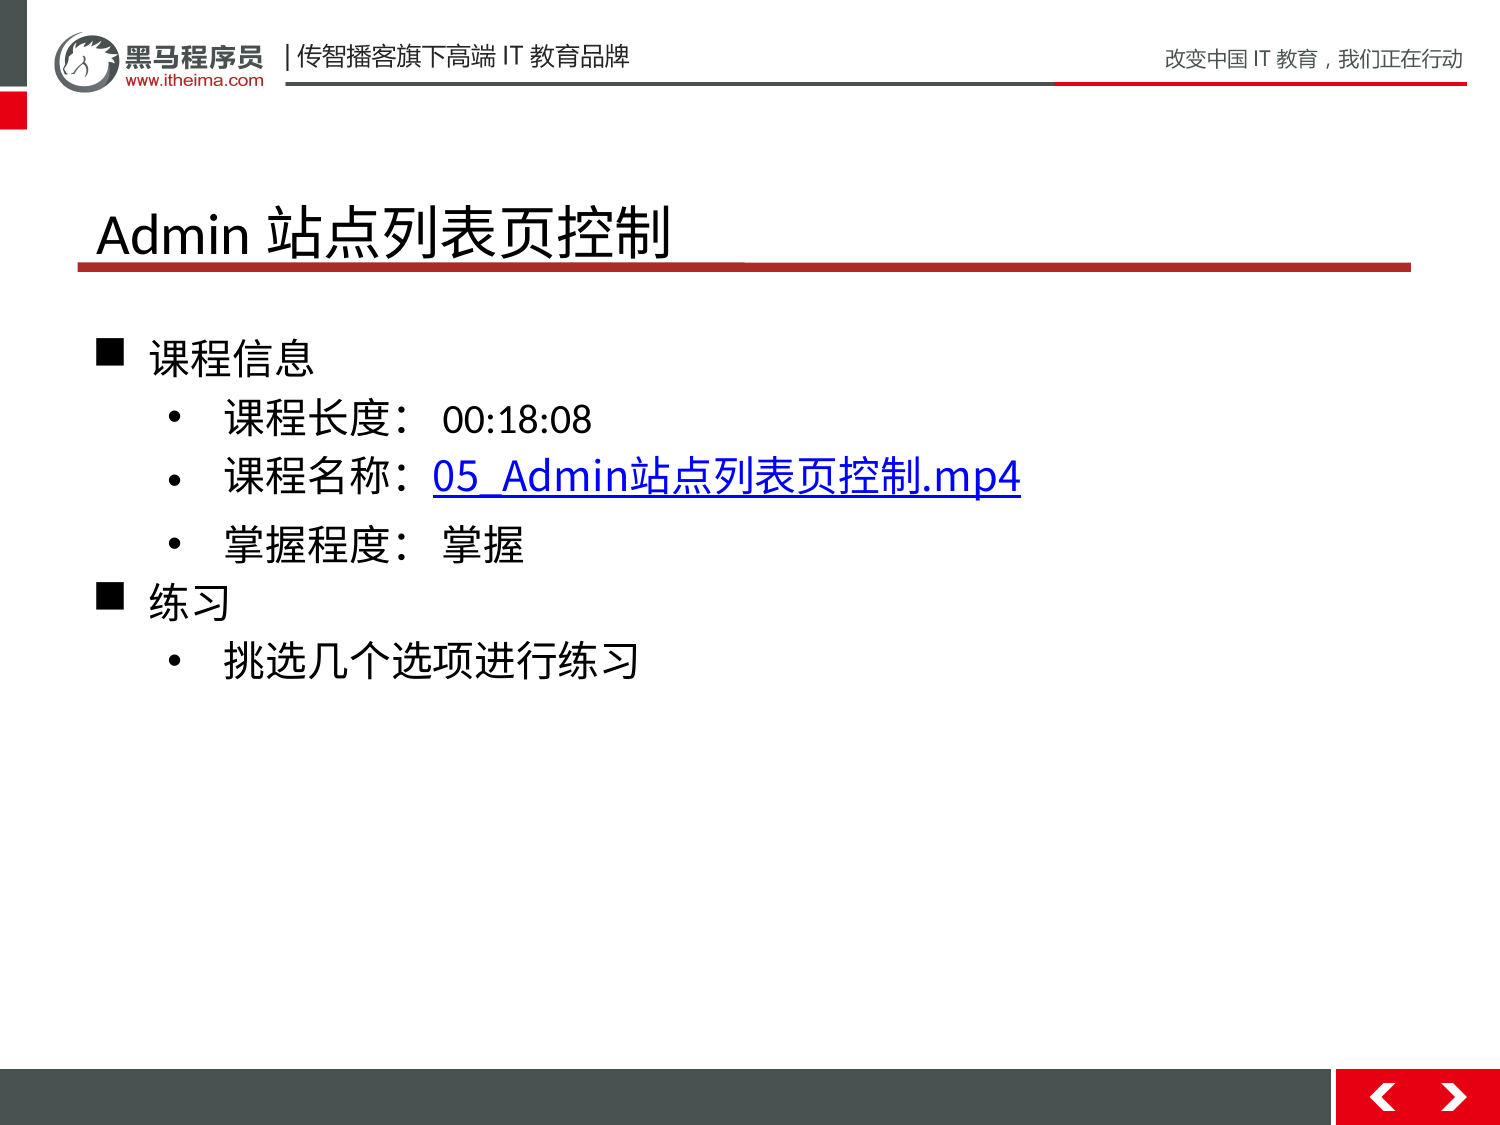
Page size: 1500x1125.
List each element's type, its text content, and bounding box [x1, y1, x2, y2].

picture [0, 0, 1500, 1125]
title Admin站点列表页控制 [81, 156, 1416, 274]
list 课程信息 课程长度：00:18:08 课程名称：05_Admin站点列表页控制.mp4 掌握程度： 掌握 练习 挑选几个选项进行练习 [77, 267, 1411, 950]
